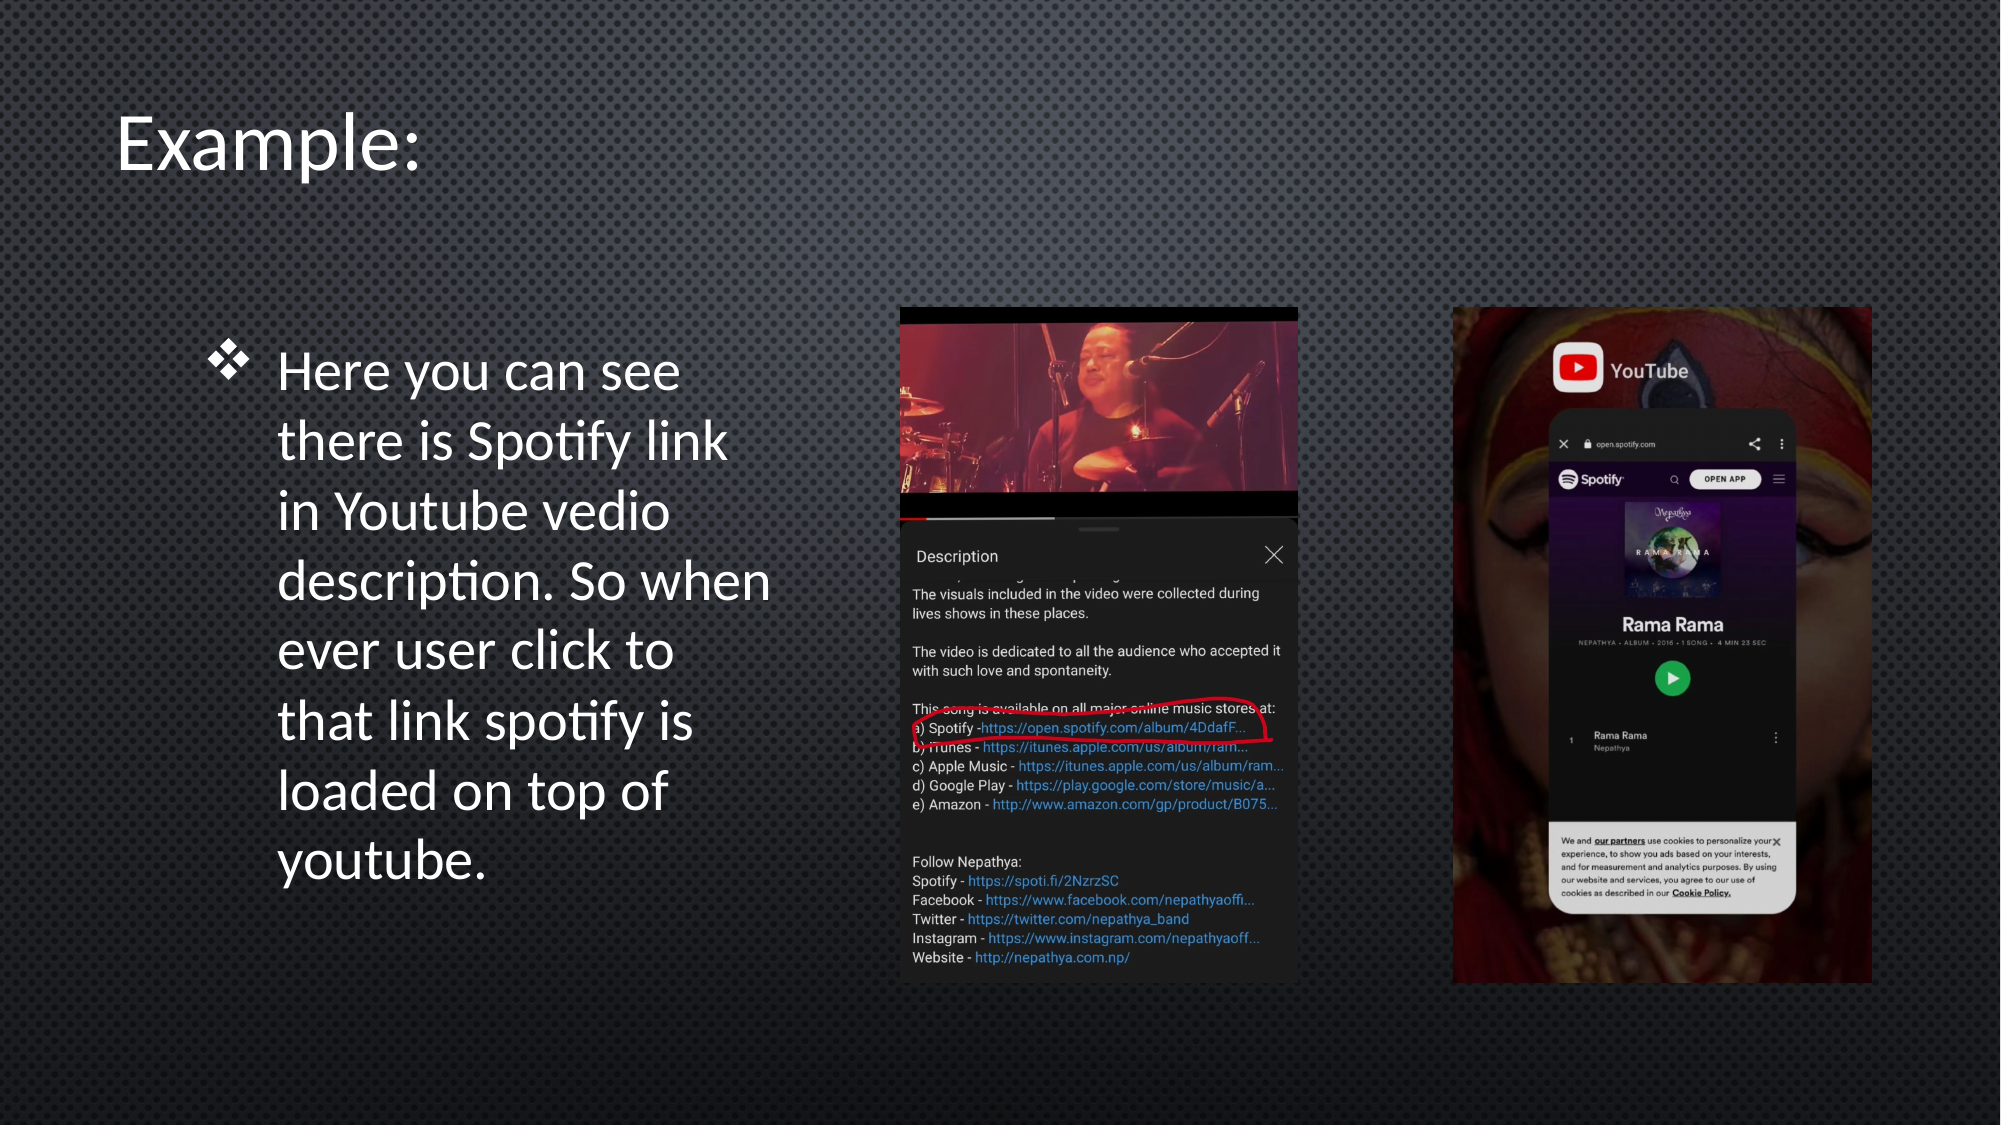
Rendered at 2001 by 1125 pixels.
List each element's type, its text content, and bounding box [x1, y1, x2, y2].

picture [1453, 307, 1872, 983]
text_box Example: [100, 79, 1770, 195]
picture [900, 307, 1298, 983]
text_box Here you can see there is Spotify link in Youtube vedio description. So when ever user click to that link spotify is loaded on top of youtube. [187, 324, 791, 900]
